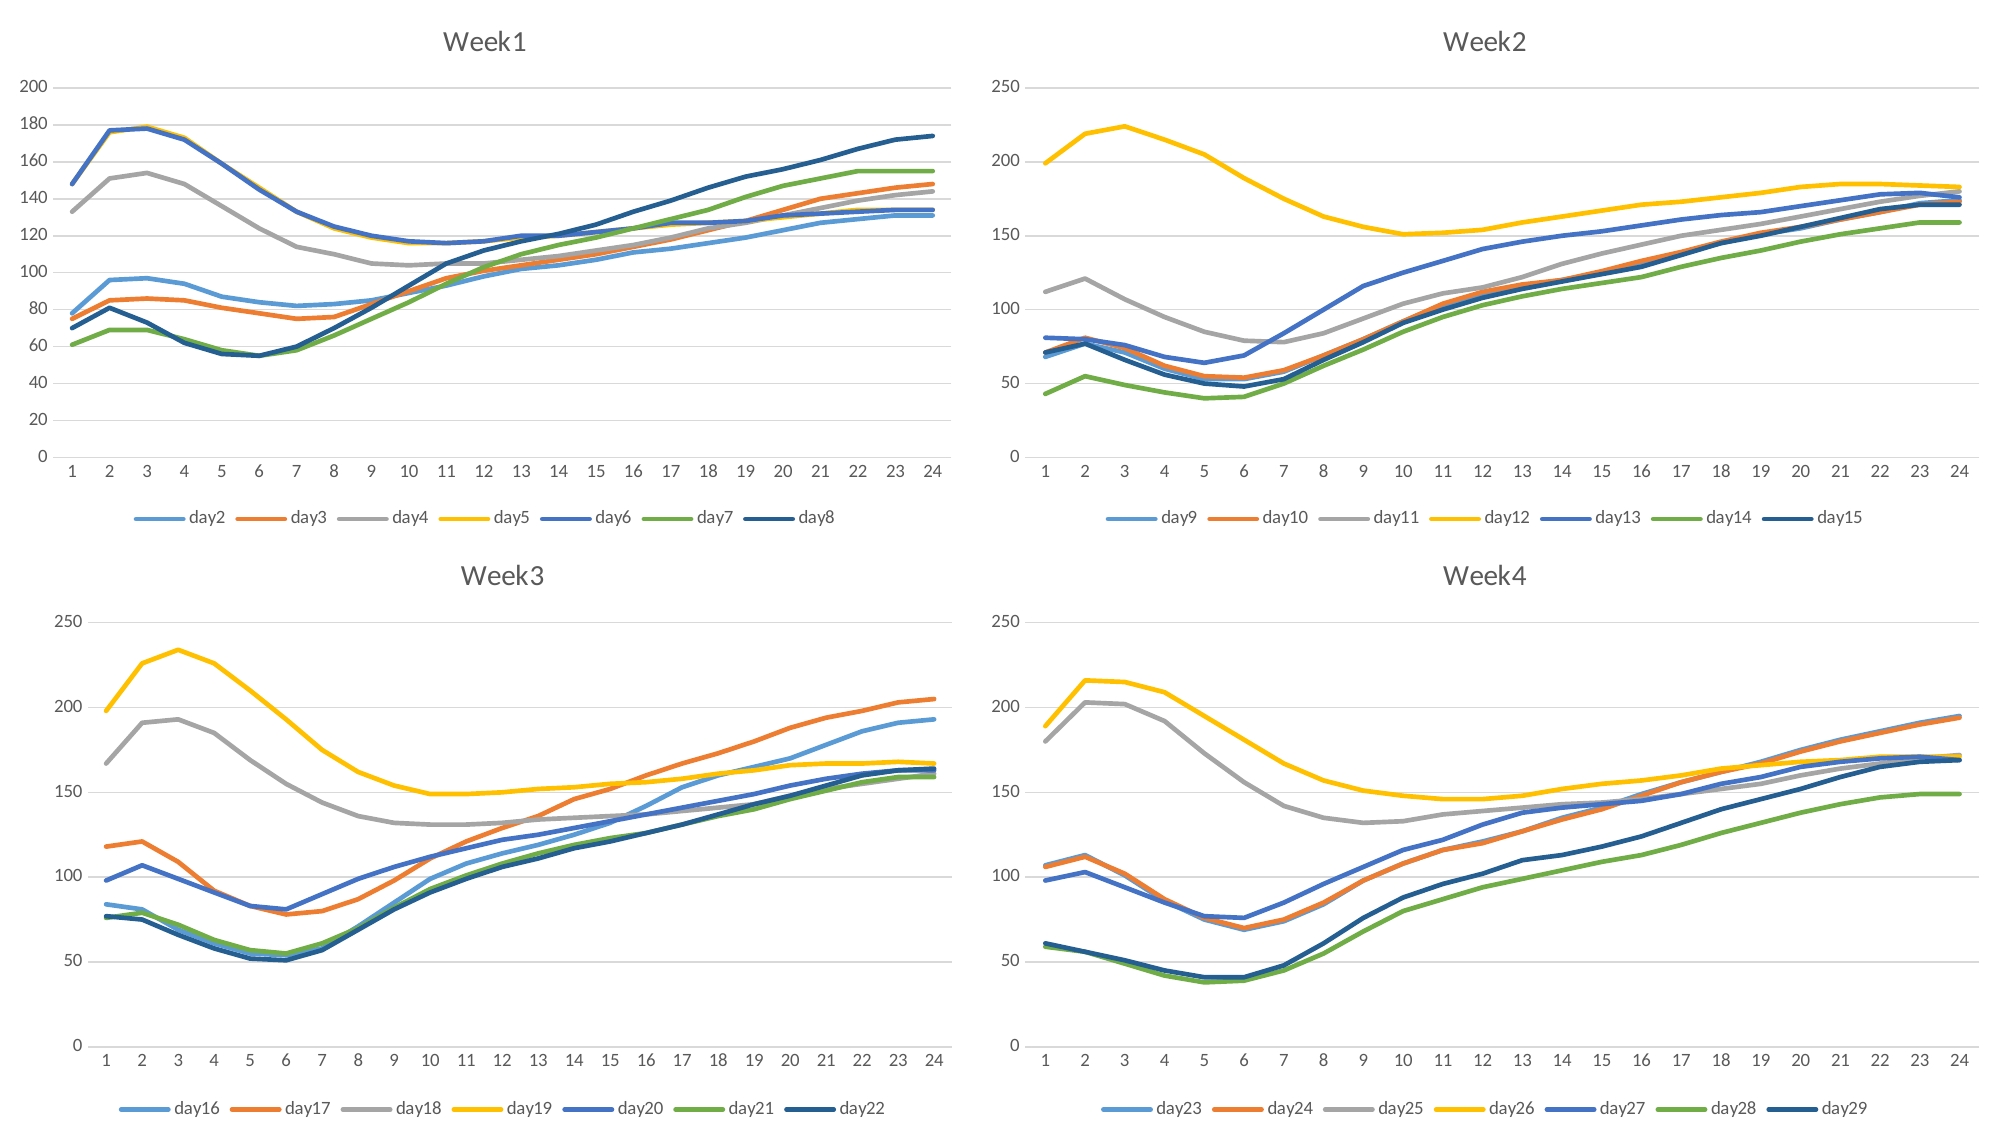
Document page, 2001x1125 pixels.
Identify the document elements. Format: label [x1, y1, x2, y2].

chart [0, 1, 2000, 1125]
